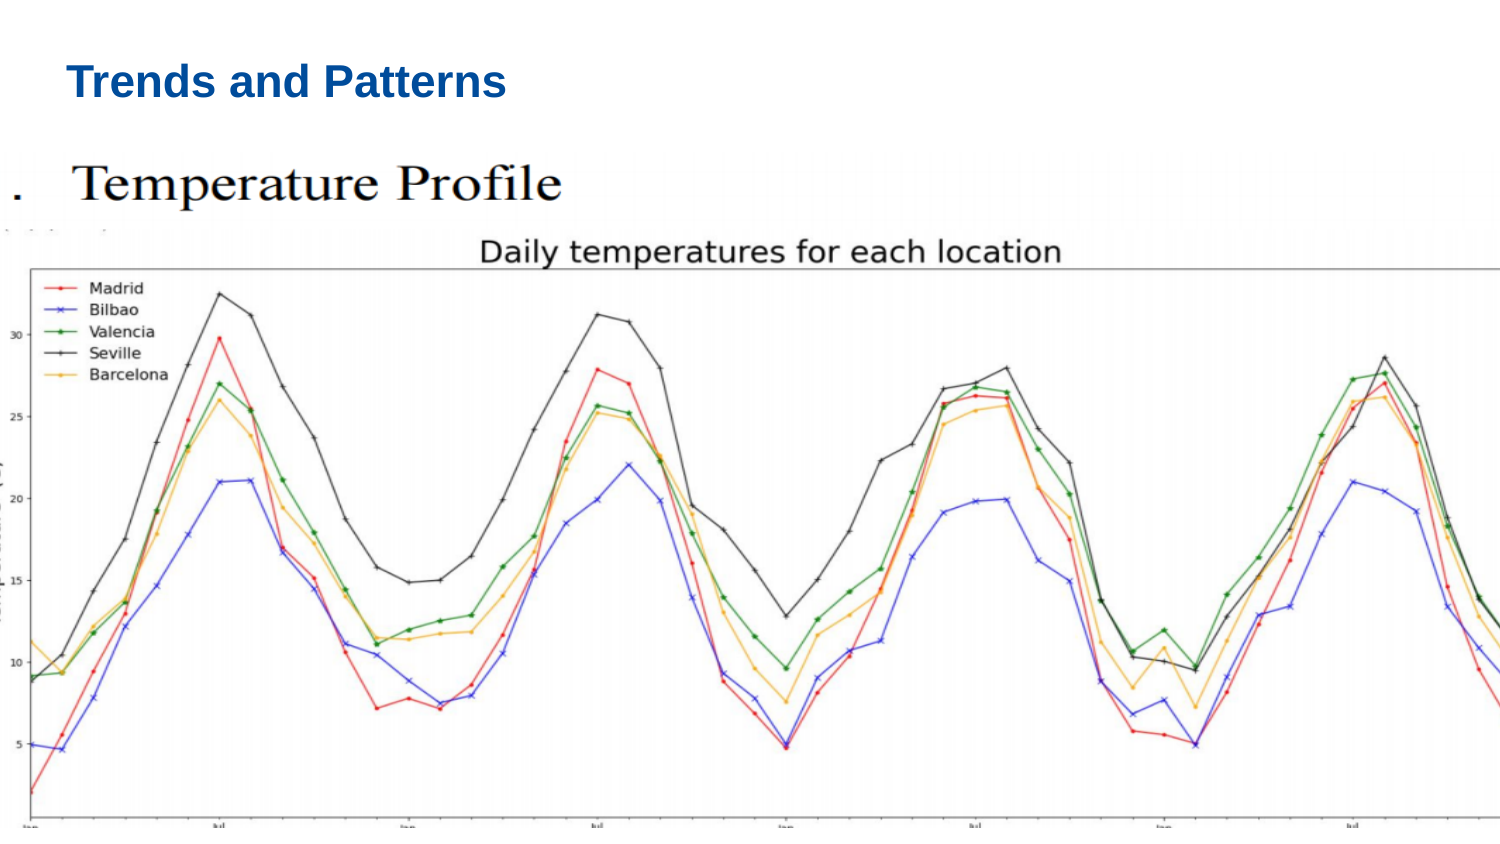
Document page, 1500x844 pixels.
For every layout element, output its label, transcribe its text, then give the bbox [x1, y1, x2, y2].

picture [0, 152, 1500, 828]
title Trends and Patterns [51, 28, 1449, 122]
